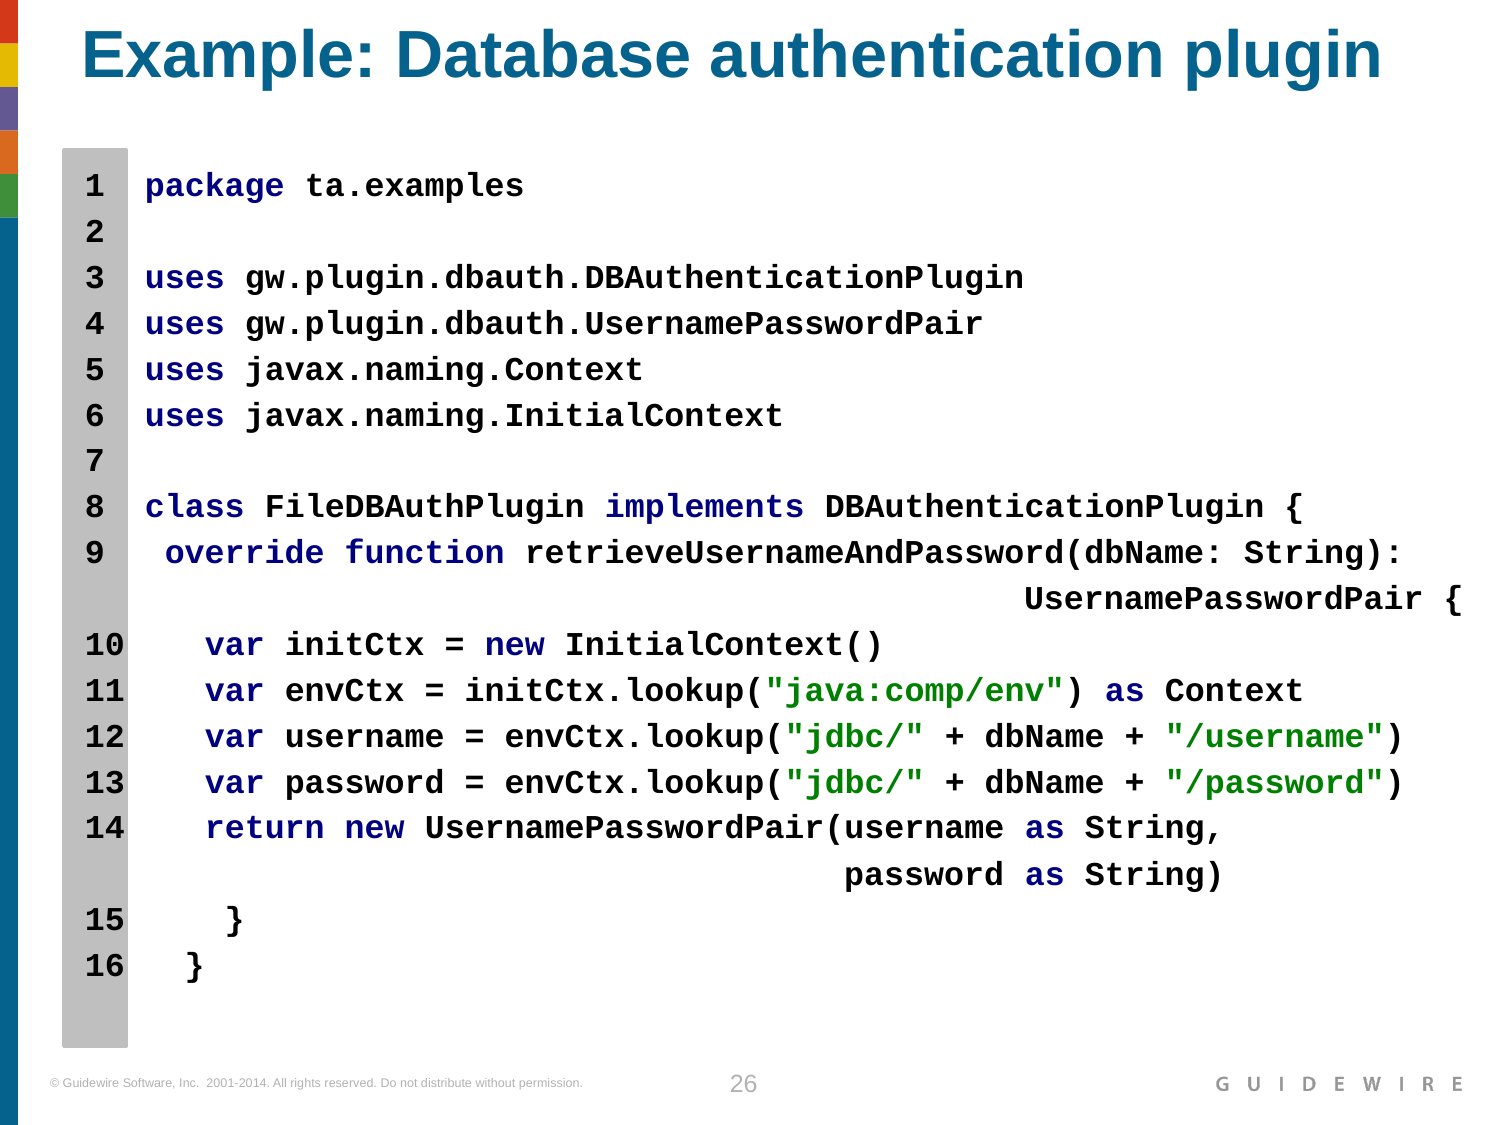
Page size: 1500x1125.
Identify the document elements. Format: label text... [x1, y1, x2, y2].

picture [1215, 1073, 1480, 1096]
text_box 1 package ta.examples 2 3 uses gw.plugin.dbauth.DBAuthenticationPlugin 4 uses gw.plugin.dbauth.UsernamePasswordPair 5 uses javax.naming.Context 6 uses javax.naming.InitialContext 7 8 class FileDBAuthPlugin implements DBAuthenticationPlugin { 9 override function retrieveUsernameAndPassword(dbName: String): UsernamePasswordPair { 10 var initCtx = new InitialContext() 11 var envCtx = initCtx.lookup("java:comp/env") as Context 12 var username = envCtx.lookup("jdbc/" + dbName + "/username") 13 var password = envCtx.lookup("jdbc/" + dbName + "/password") 14 return new UsernamePasswordPair(username as String, password as String) 15 } 16 } [50, 149, 1500, 1037]
title Example: Database authentication plugin [81, 19, 1446, 142]
text_box [63, 1037, 127, 1046]
